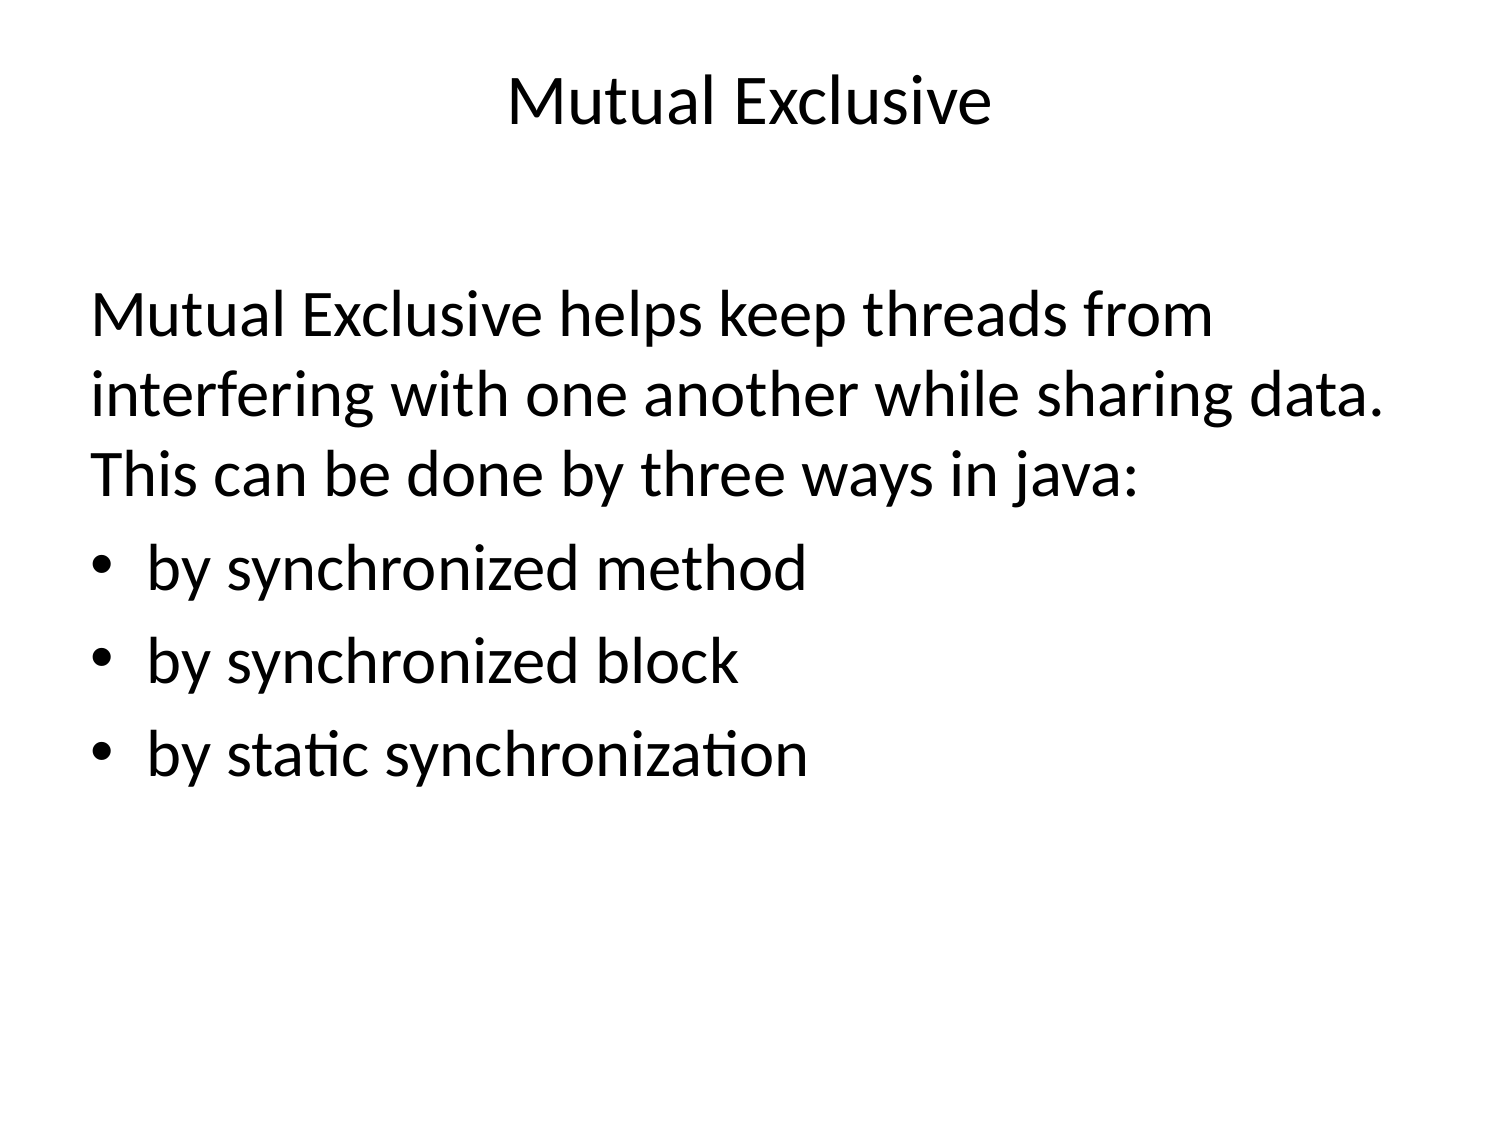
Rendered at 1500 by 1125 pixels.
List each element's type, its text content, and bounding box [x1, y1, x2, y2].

title Mutual Exclusive [75, 45, 1425, 233]
list Mutual Exclusive helps keep threads from interfering with one another while sharing data. This can be done by three ways in java: by synchronized method by synchronized block by static synchronization [75, 262, 1425, 1005]
